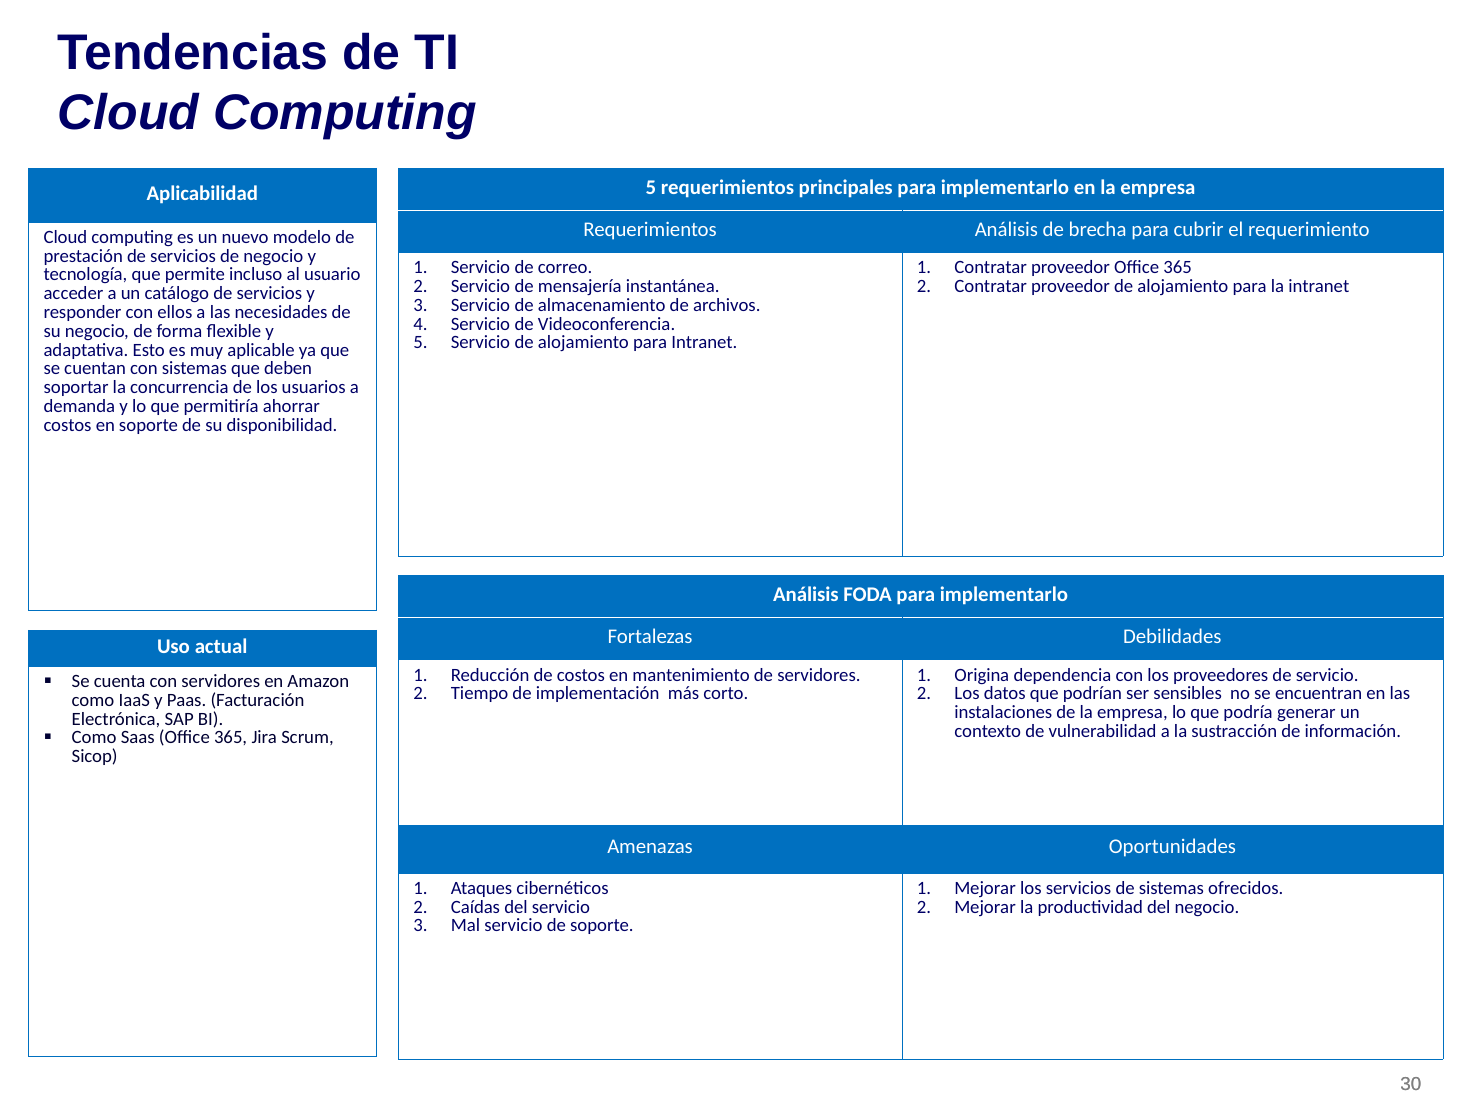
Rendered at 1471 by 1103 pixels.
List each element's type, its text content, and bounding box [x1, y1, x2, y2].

title Tendencias de TI Cloud Computing [42, 24, 1434, 135]
table_header Análisis FODA para implementarlo [399, 576, 1443, 617]
table_cell Análisis de brecha para cubrir el requerimiento [903, 211, 1443, 252]
table_cell Origina dependencia con los proveedores de servicio. Los datos que podrían ser sensibles no se encuentran en las instalaciones de la empresa, lo que podría generar un contexto de vulnerabilidad a la sustracción de información. [903, 660, 1443, 825]
table_cell Requerimientos [399, 211, 902, 252]
table_header Uso actual [29, 631, 376, 666]
table_cell Debilidades [903, 618, 1443, 659]
table_cell Fortalezas [399, 618, 902, 659]
table_cell Ataques cibernéticos Caídas del servicio Mal servicio de soporte. [399, 874, 902, 1059]
table_cell Se cuenta con servidores en Amazon como IaaS y Paas. (Facturación Electrónica, SAP BI). Como Saas (Office 365, Jira Scrum, Sicop) [29, 667, 376, 1056]
table_cell Amenazas [399, 826, 902, 873]
table_cell Reducción de costos en mantenimiento de servidores. Tiempo de implementación más corto. [399, 660, 902, 825]
table_cell Servicio de correo. Servicio de mensajería instantánea. Servicio de almacenamiento de archivos. Servicio de Videoconferencia. Servicio de alojamiento para Intranet. [399, 253, 902, 556]
table_header Aplicabilidad [29, 169, 376, 222]
table_header 5 requerimientos principales para implementarlo en la empresa [399, 169, 1443, 210]
table_cell Mejorar los servicios de sistemas ofrecidos. Mejorar la productividad del negocio. [903, 874, 1443, 1059]
table_cell Cloud computing es un nuevo modelo de prestación de servicios de negocio y tecnología, que permite incluso al usuario acceder a un catálogo de servicios y responder con ellos a las necesidades de su negocio, de forma flexible y adaptativa. Esto es muy aplicable ya que se cuentan con sistemas que deben soportar la concurrencia de los usuarios a demanda y lo que permitiría ahorrar costos en soporte de su disponibilidad. [29, 223, 376, 610]
table_cell Oportunidades [903, 826, 1443, 873]
table_cell Contratar proveedor Office 365 Contratar proveedor de alojamiento para la intranet [903, 253, 1443, 556]
